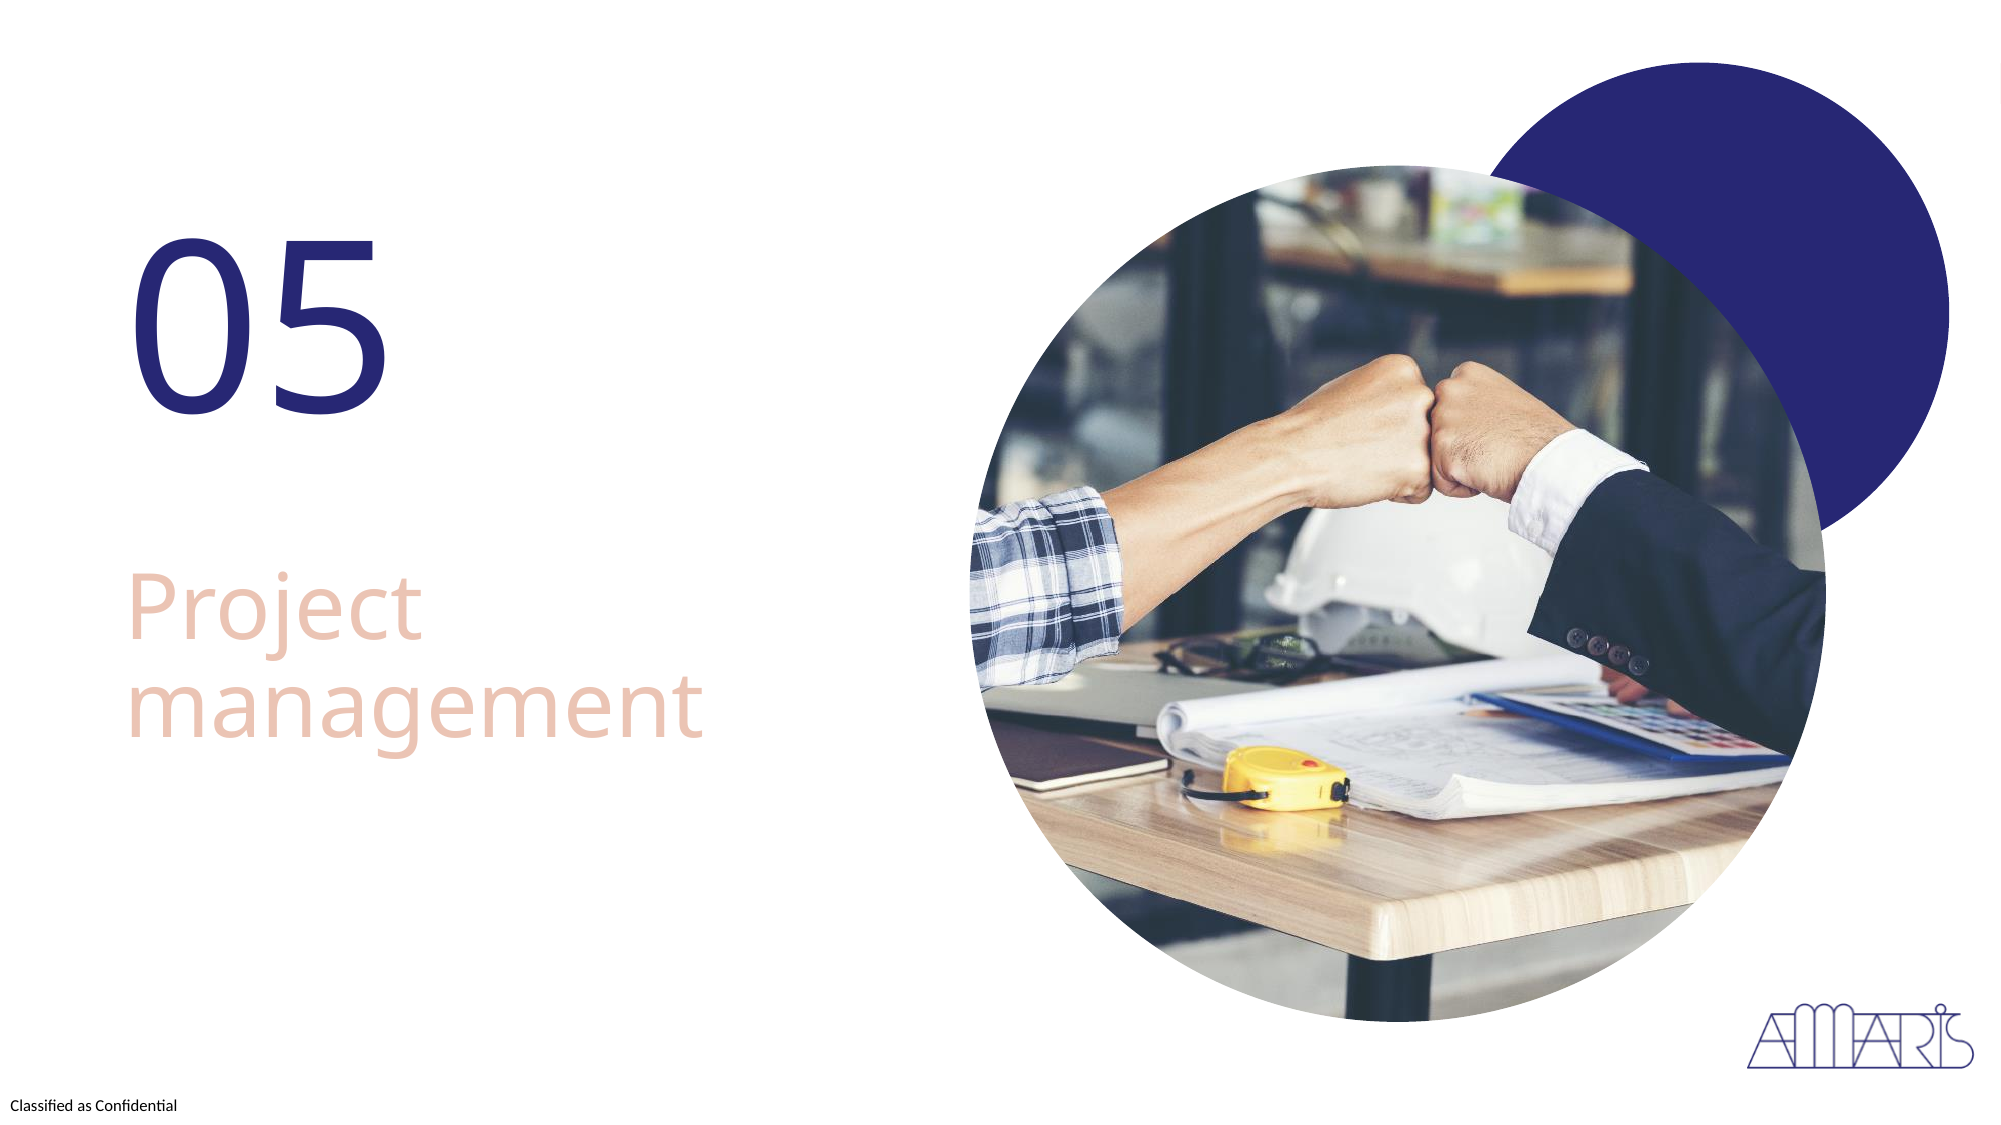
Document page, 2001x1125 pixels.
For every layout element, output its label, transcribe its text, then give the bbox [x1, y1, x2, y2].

picture [969, 165, 1976, 1071]
list 05 [109, 165, 509, 472]
title Project management [109, 552, 873, 768]
